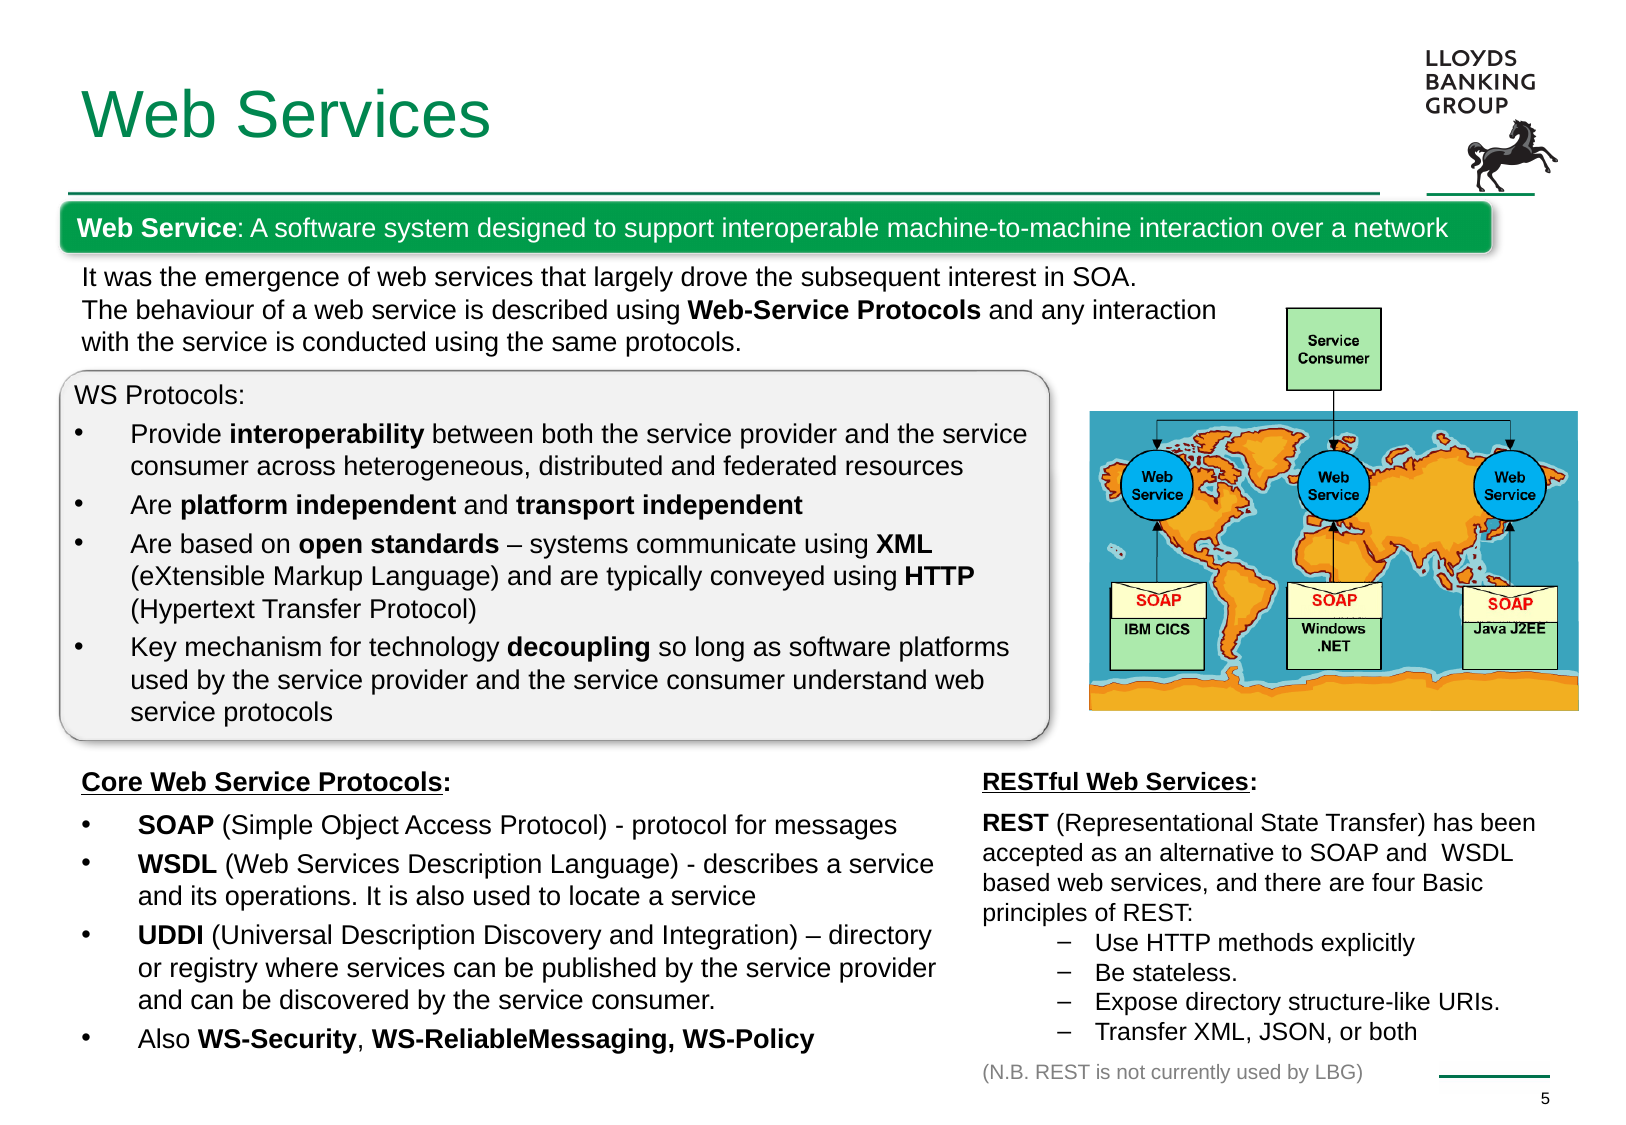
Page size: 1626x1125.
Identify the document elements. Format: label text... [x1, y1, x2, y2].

text_box Core Web Service Protocols: SOAP (Simple Object Access Protocol) - protocol for messages WSDL (Web Services Description Language) - describes a service and its operations. It is also used to locate a service UDDI (Universal Description Discovery and Integration) – directory or registry where services can be published by the service provider and can be discovered by the service consumer. Also WS-Security, WS-ReliableMessaging, WS-Policy [66, 757, 953, 1062]
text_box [59, 369, 1064, 748]
text_box It was the emergence of web services that largely drove the subsequent interest in SOA. The behaviour of a web service is described using Web-Service Protocols and any interaction with the service is conducted using the same protocols. [66, 260, 1271, 365]
text_box RESTful Web Services: REST (Representational State Transfer) has been accepted as an alternative to SOAP and WSDL based web services, and there are four Basic principles of REST: Use HTTP methods explicitly Be stateless. Expose directory structure-like URIs. Transfer XML, JSON, or both (N.B. REST is not currently used by LBG) [967, 758, 1588, 1091]
slide_number 5 [1191, 1091, 1551, 1117]
picture [1088, 303, 1581, 711]
picture [1426, 50, 1558, 196]
text_box Web Service: A software system designed to support interoperable machine-to-machine interaction over a network [65, 204, 1488, 249]
text_box Web Services [66, 63, 1381, 201]
